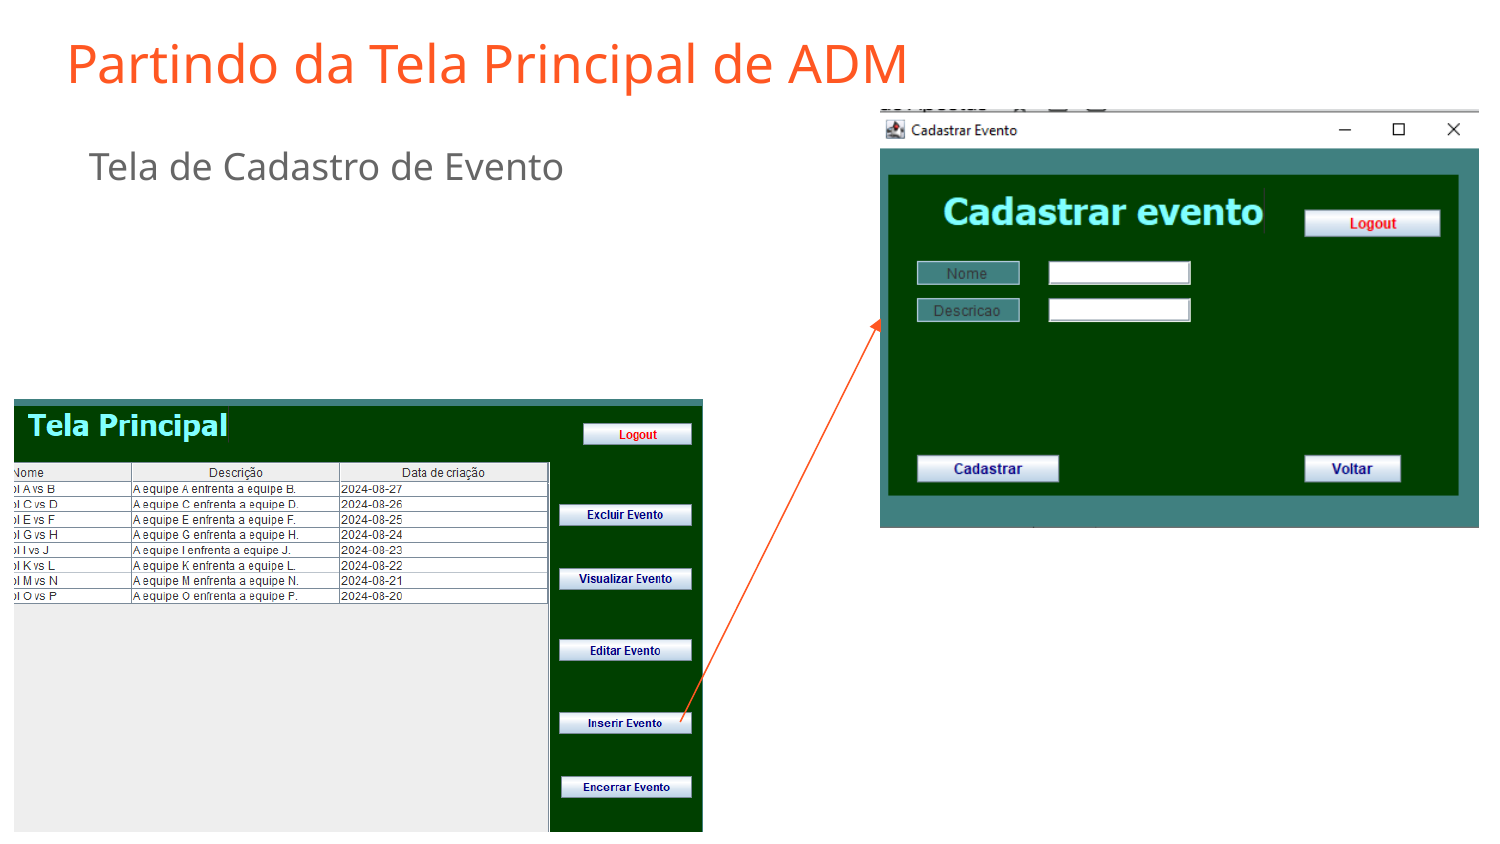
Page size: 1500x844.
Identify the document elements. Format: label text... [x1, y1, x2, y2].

text_box Tela de Cadastro de Evento [73, 127, 762, 203]
picture [880, 109, 1479, 528]
title Partindo da Tela Principal de ADM [51, 15, 1449, 110]
picture [13, 398, 703, 833]
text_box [679, 318, 881, 723]
